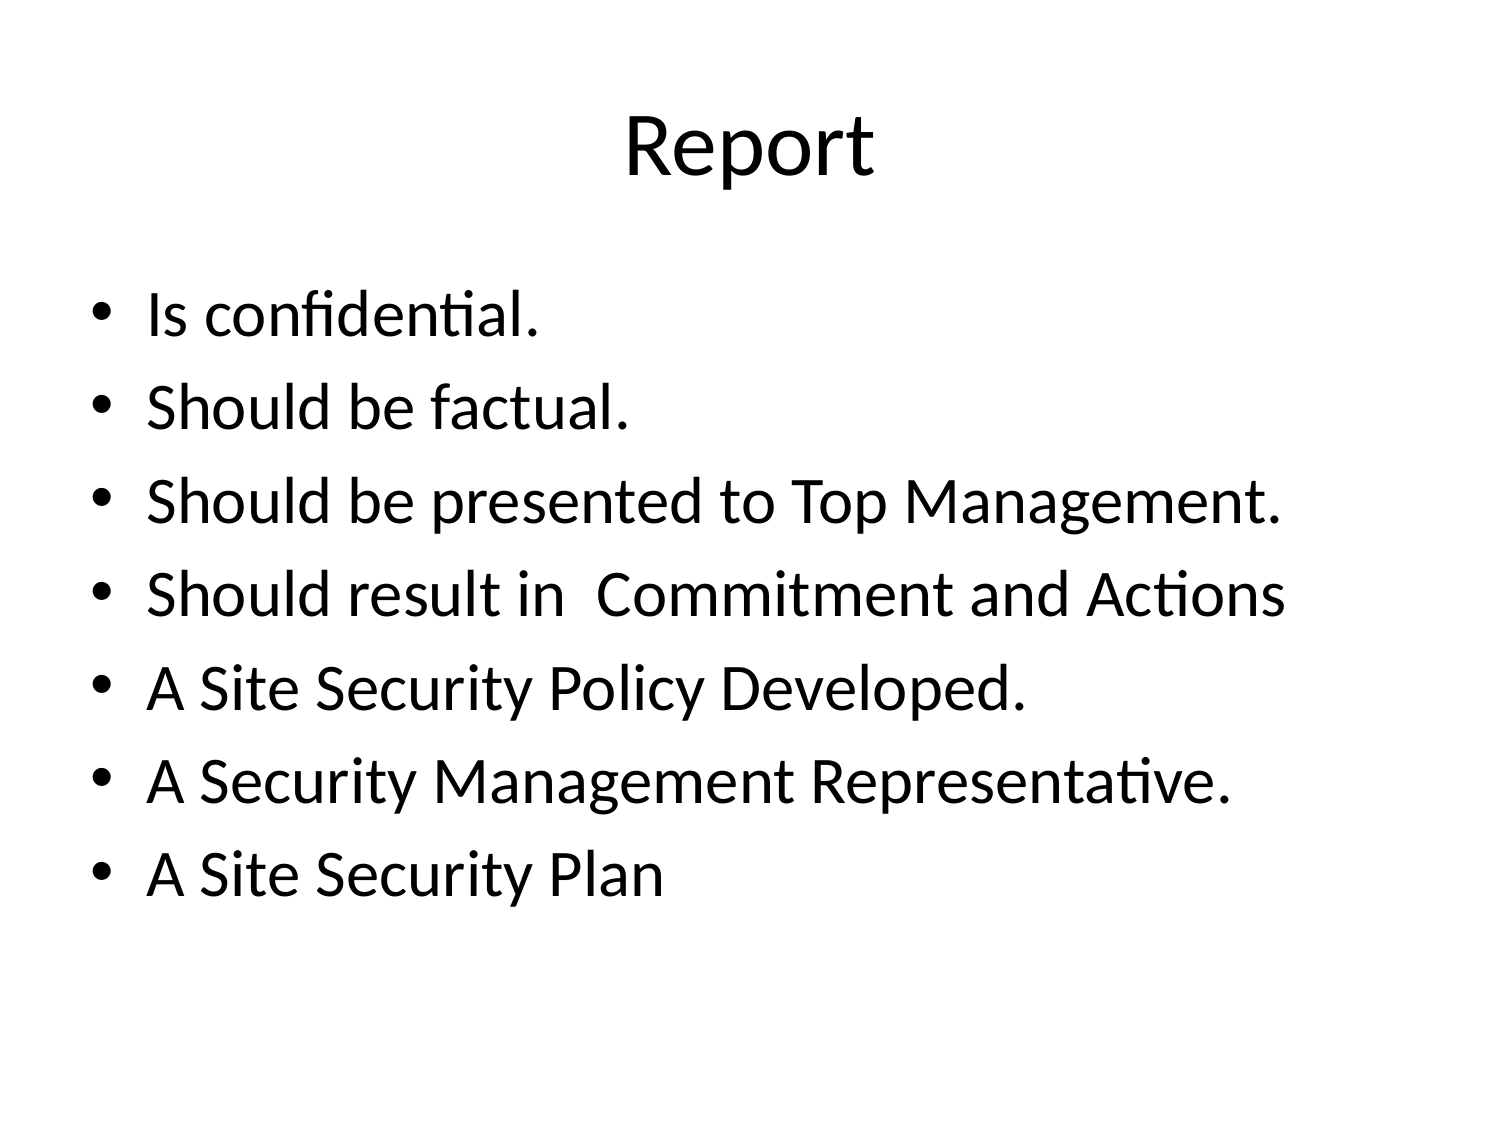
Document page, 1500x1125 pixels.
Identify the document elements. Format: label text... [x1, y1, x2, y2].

list Is confidential. Should be factual. Should be presented to Top Management. Should result in Commitment and Actions A Site Security Policy Developed. A Security Management Representative. A Site Security Plan [75, 262, 1425, 1005]
title Report [75, 45, 1425, 233]
